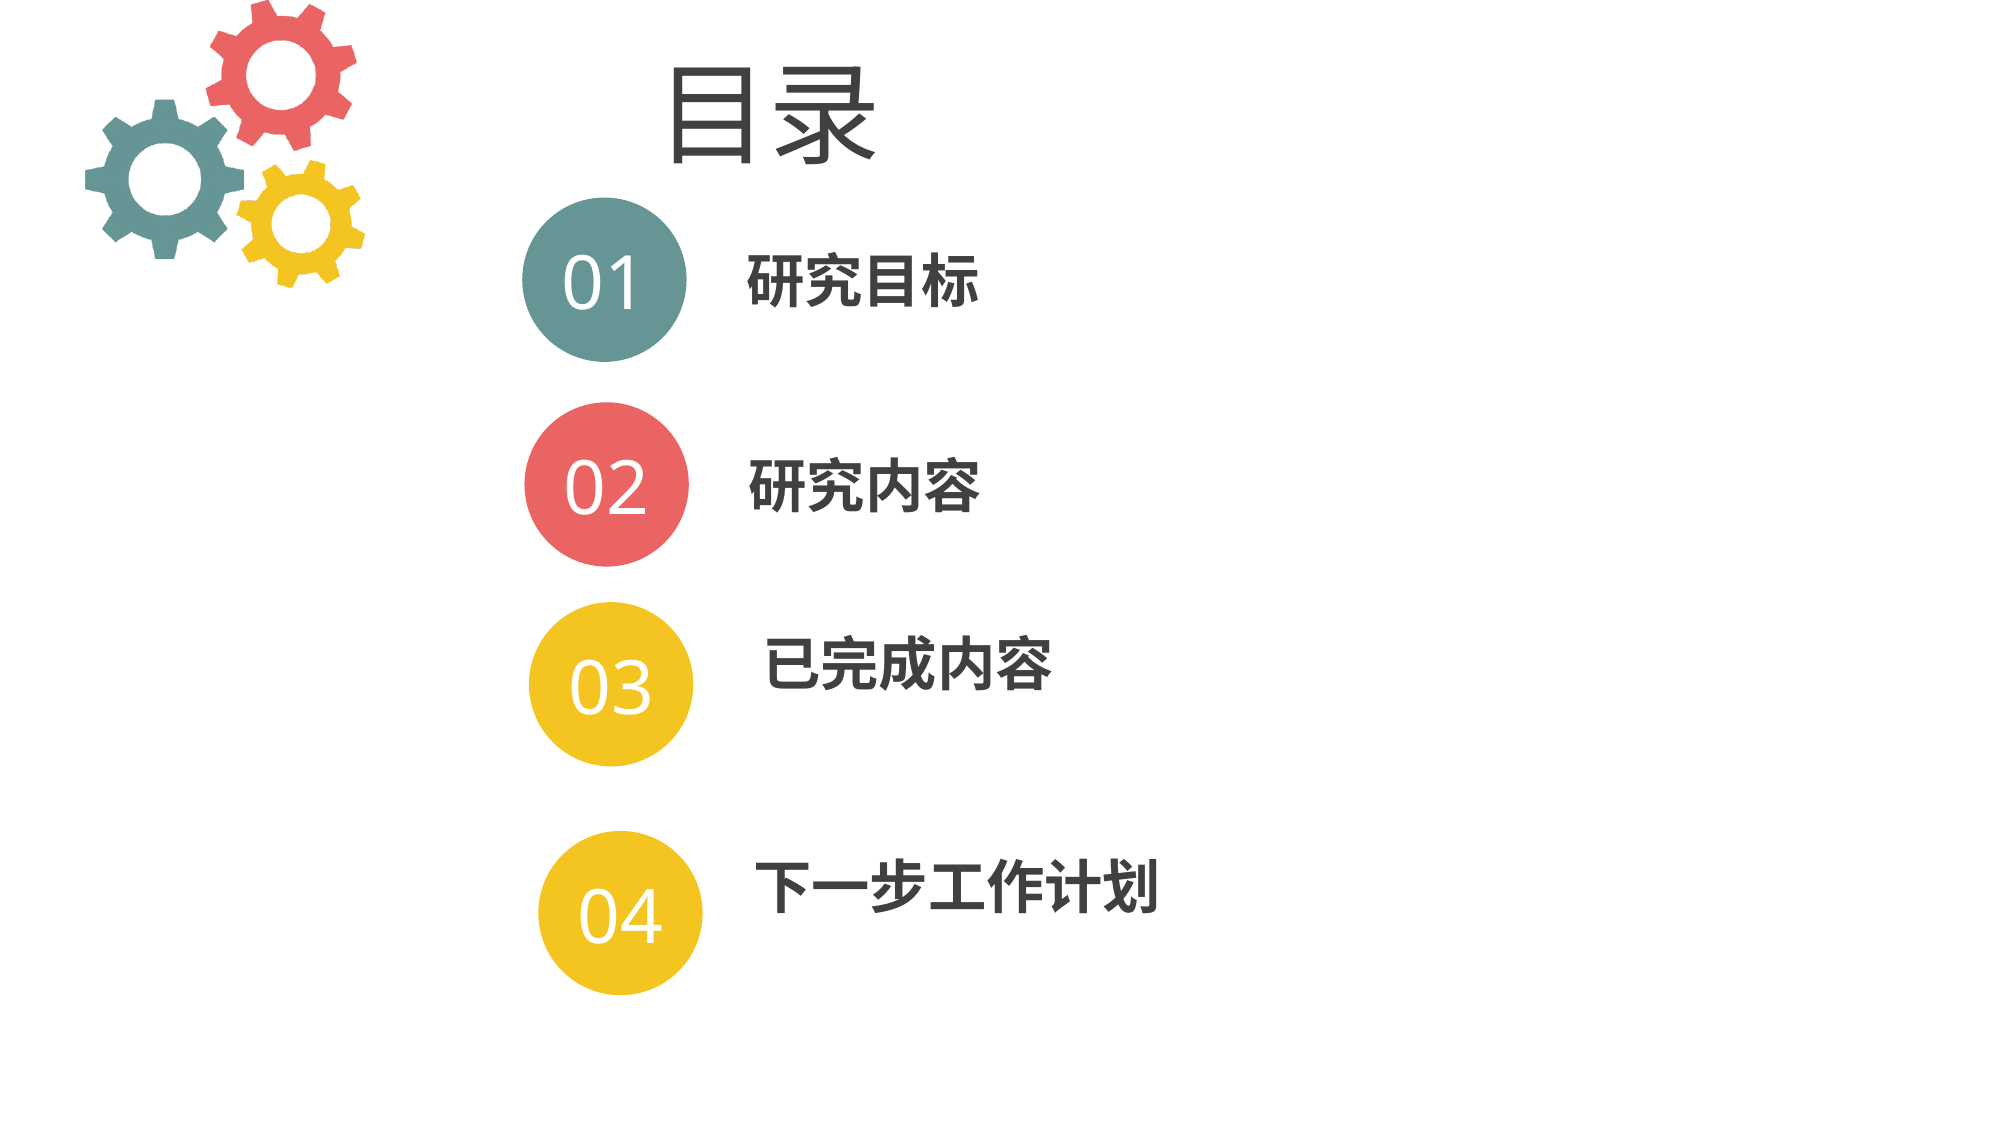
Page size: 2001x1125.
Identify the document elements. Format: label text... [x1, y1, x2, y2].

text_box 04 [537, 829, 704, 997]
text_box 目录 [641, 35, 1278, 186]
text_box 研究目标 [731, 236, 1349, 322]
picture [85, 0, 365, 288]
text_box 下一步工作计划 [738, 843, 1356, 928]
text_box 研究内容 [733, 441, 1351, 527]
text_box 已完成内容 [747, 619, 1365, 705]
text_box 02 [523, 401, 690, 568]
text_box 03 [527, 601, 695, 768]
text_box 01 [521, 196, 688, 363]
